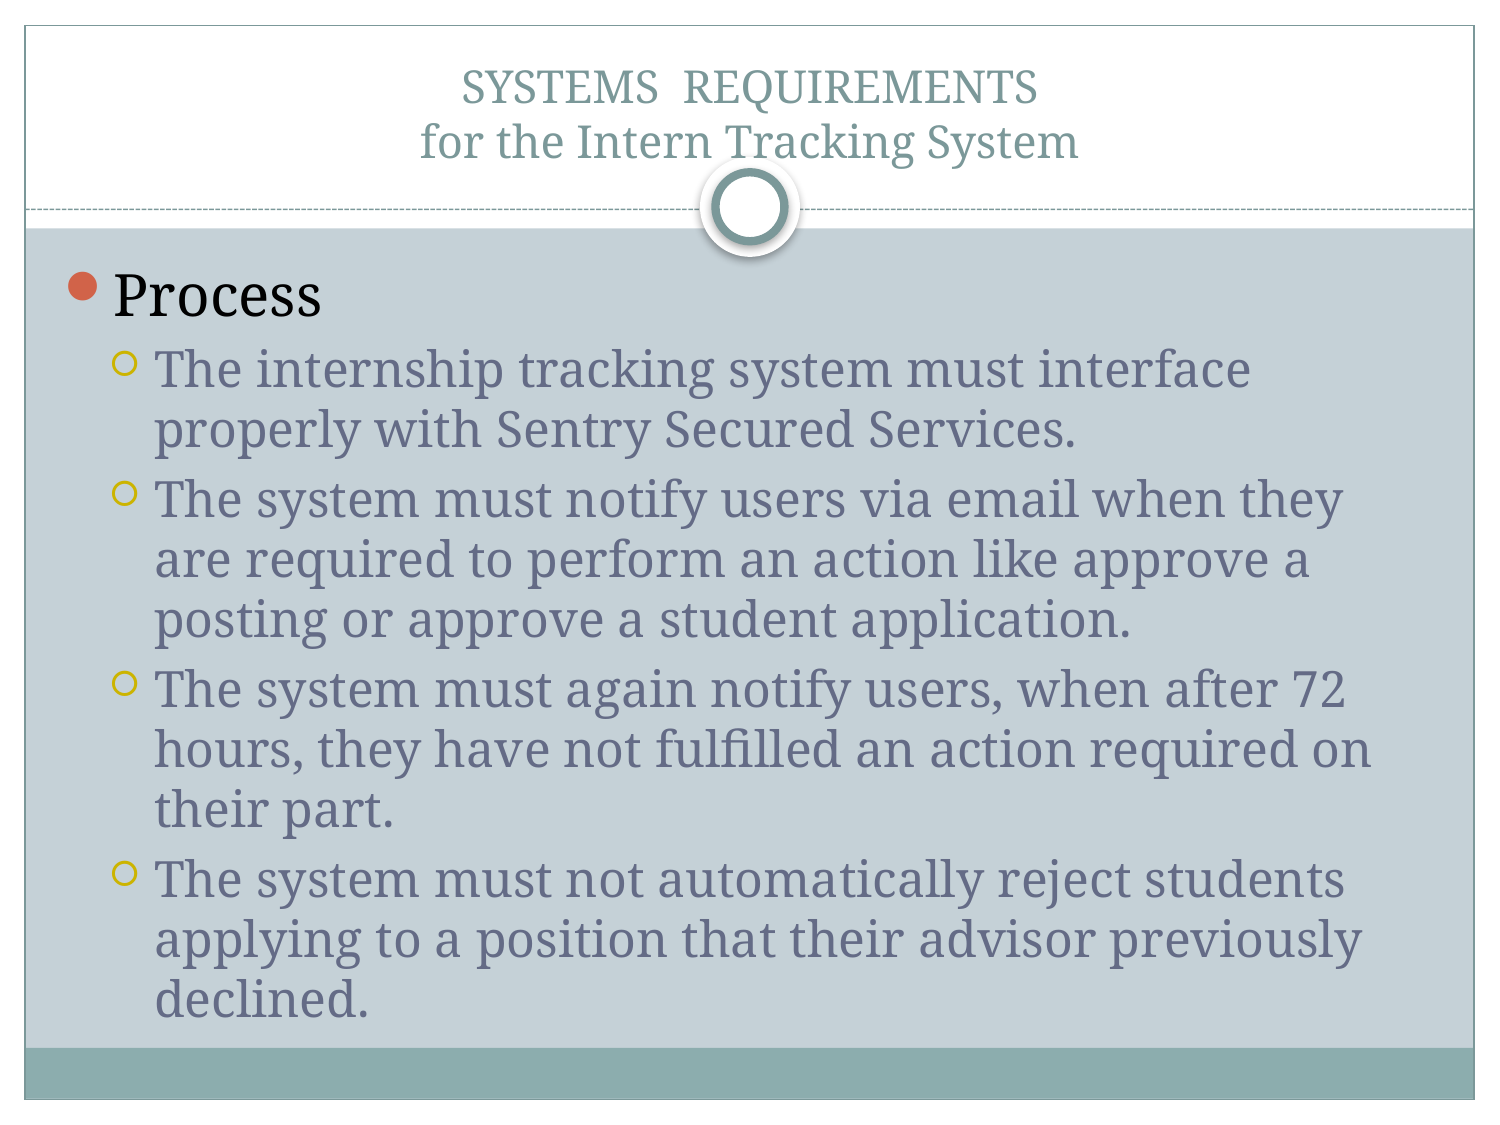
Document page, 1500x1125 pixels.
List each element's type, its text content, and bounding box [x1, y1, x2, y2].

list Process The internship tracking system must interface properly with Sentry Secured Services. The system must notify users via email when they are required to perform an action like approve a posting or approve a student application. The system must again notify users, when after 72 hours, they have not fulfilled an action required on their part. The system must not automatically reject students applying to a position that their advisor previously declined. [49, 250, 1445, 1001]
title SYSTEMS REQUIREMENTS for the Intern Tracking System [50, 50, 1450, 175]
